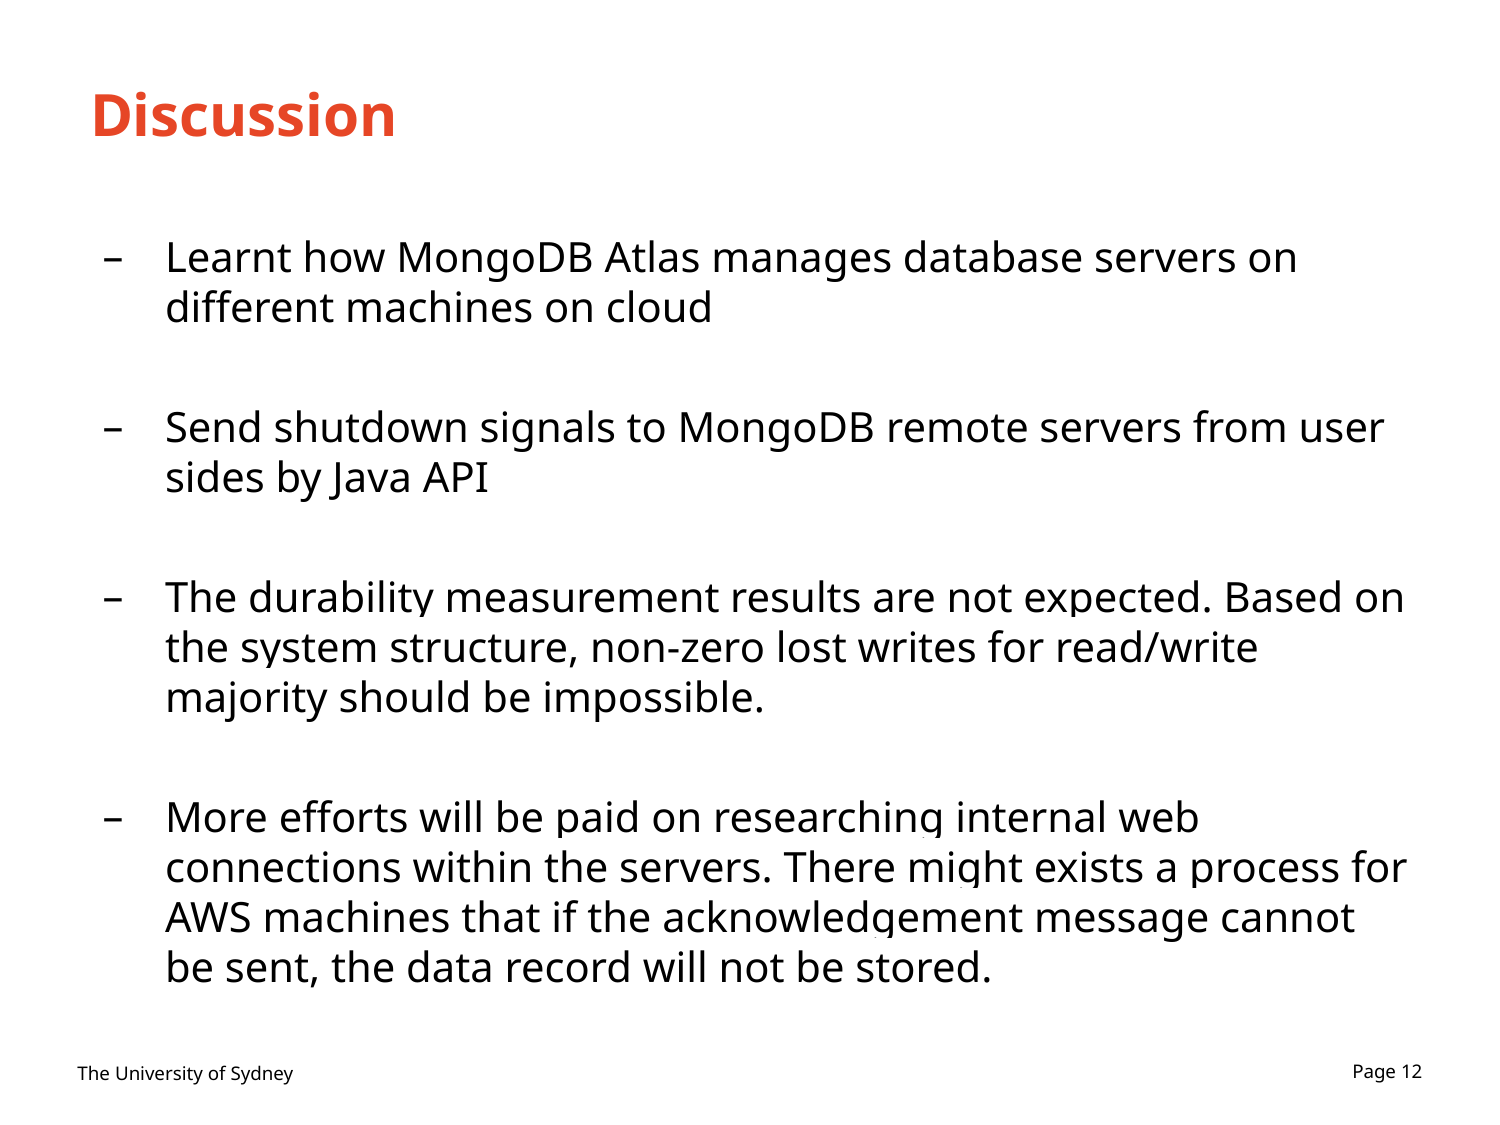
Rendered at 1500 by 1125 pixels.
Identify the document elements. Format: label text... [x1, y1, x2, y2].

list Learnt how MongoDB Atlas manages database servers on different machines on cloud Send shutdown signals to MongoDB remote servers from user sides by Java API The durability measurement results are not expected. Based on the system structure, non-zero lost writes for read/write majority should be impossible. More efforts will be paid on researching internal web connections within the servers. There might exists a process for AWS machines that if the acknowledgement message cannot be sent, the data record will not be stored. [75, 222, 1425, 1005]
title Discussion [75, 19, 1425, 207]
